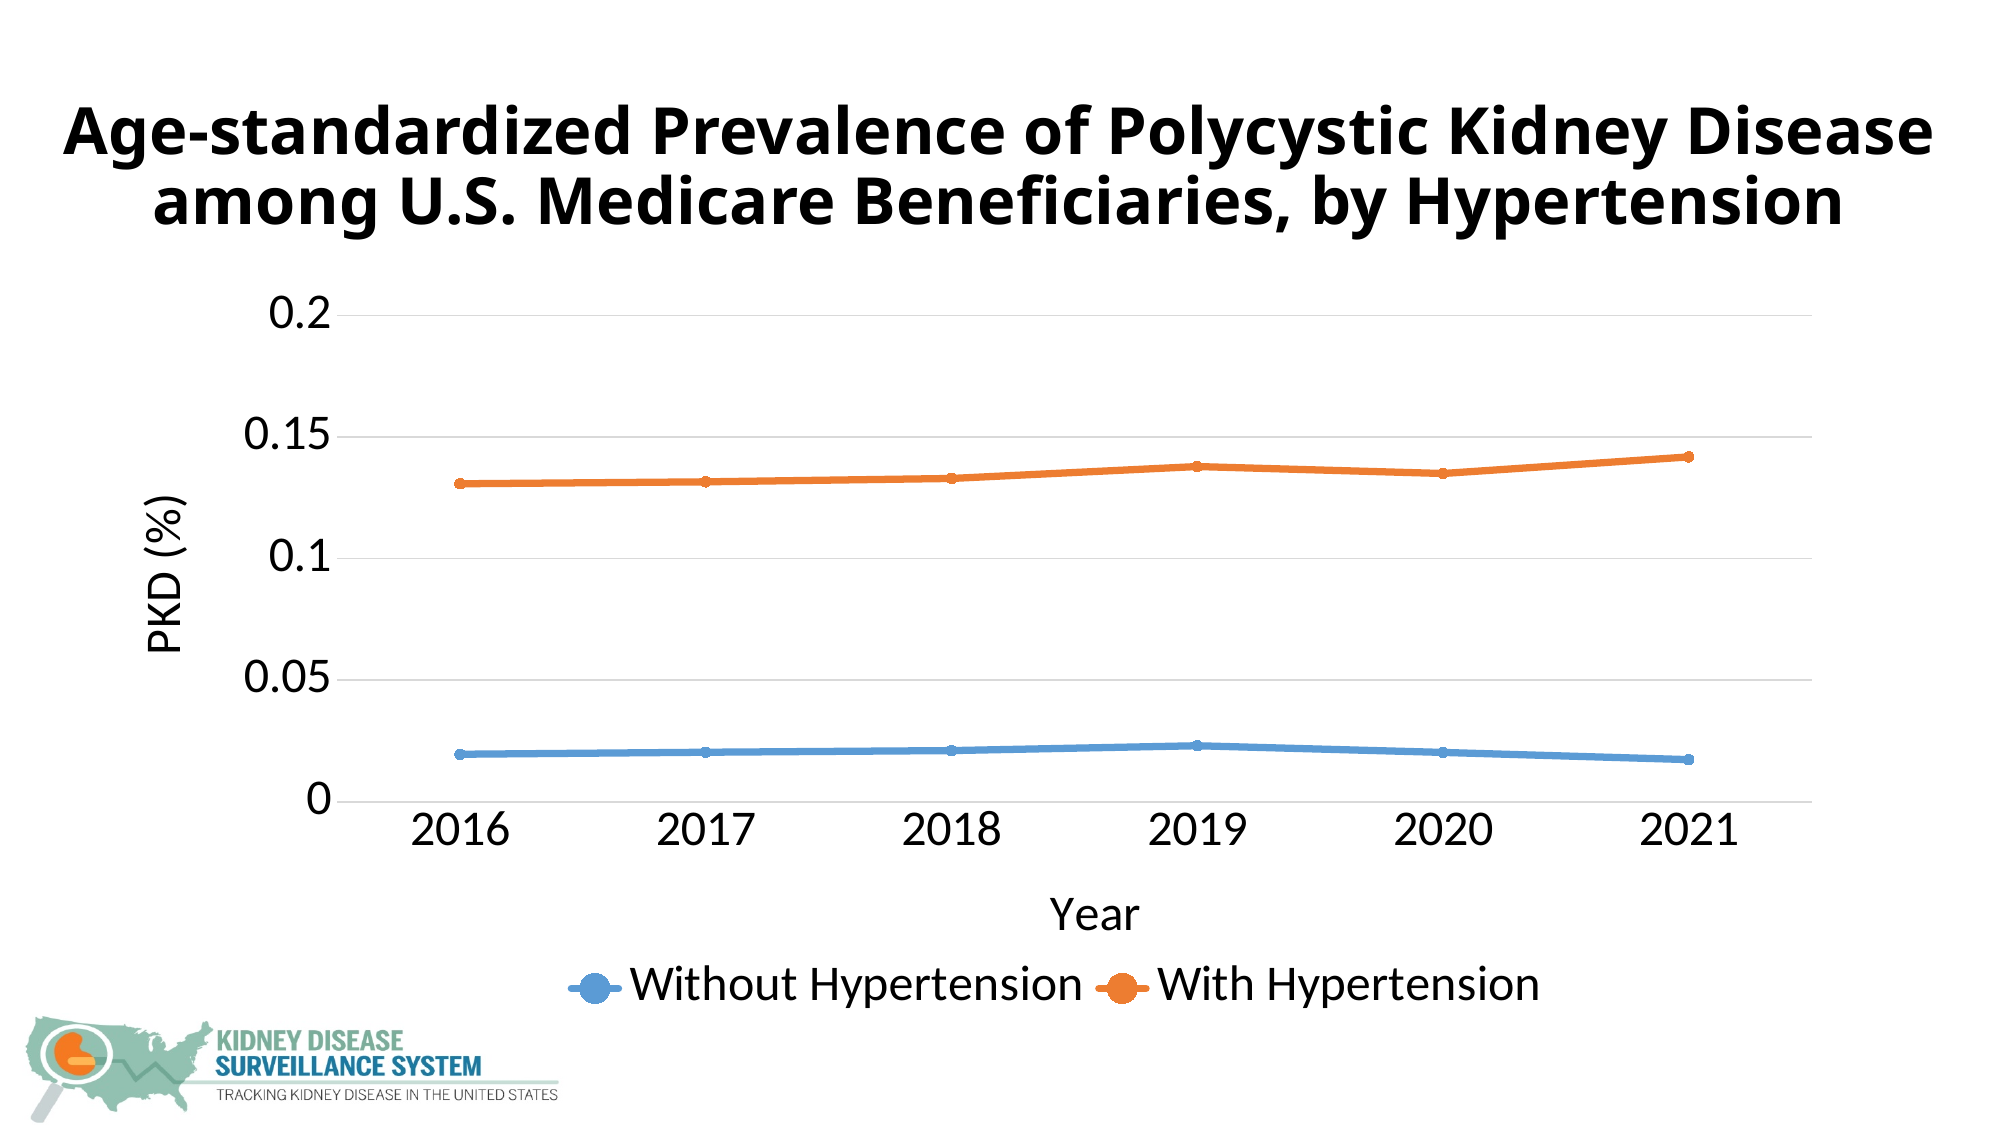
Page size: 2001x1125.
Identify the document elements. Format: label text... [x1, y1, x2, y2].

picture [22, 1013, 567, 1125]
chart [99, 277, 1900, 1028]
title Age-standardized Prevalence of Polycystic Kidney Disease among U.S. Medicare Beneficiaries, by Hypertension [40, 59, 1960, 278]
